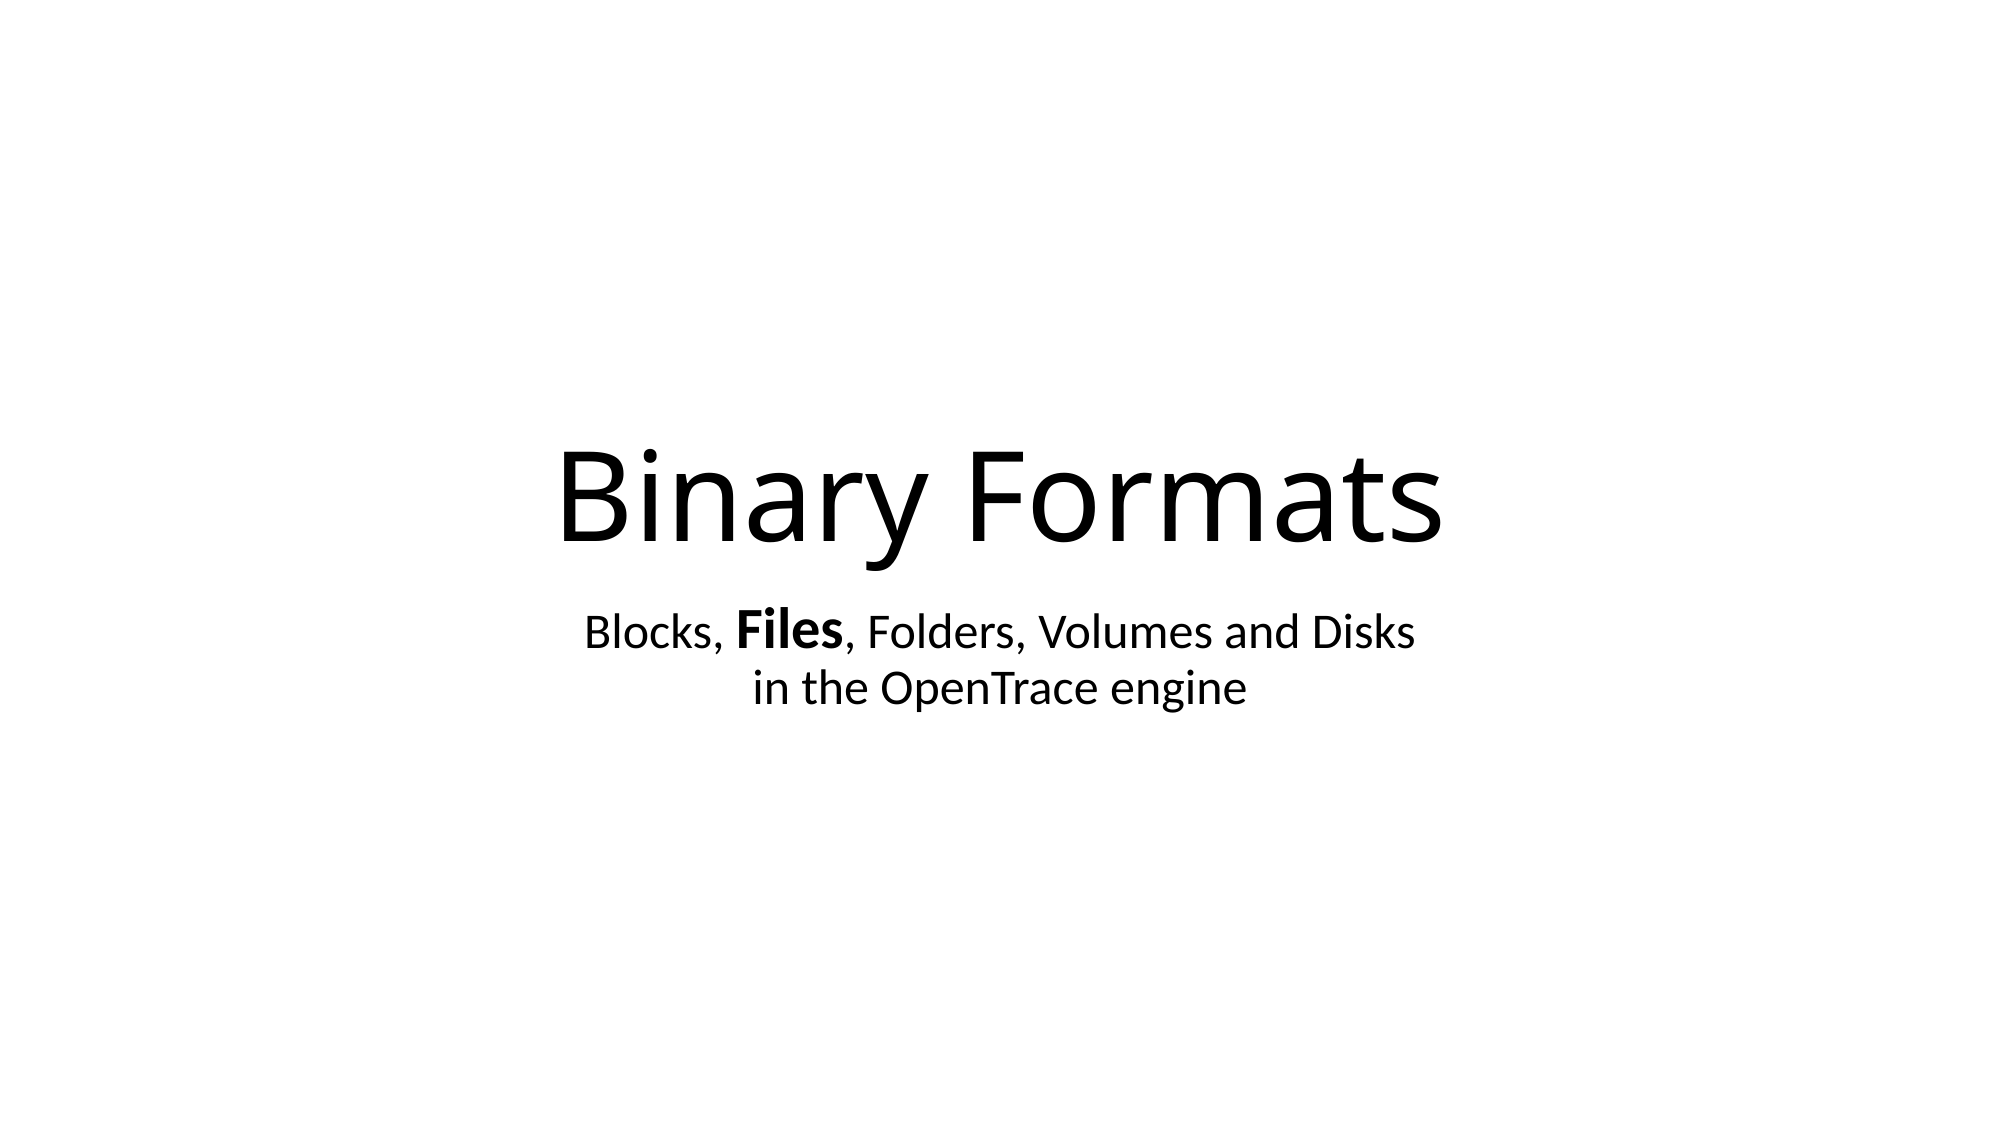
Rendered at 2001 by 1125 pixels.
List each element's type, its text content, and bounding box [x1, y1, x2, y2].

title Binary Formats [249, 184, 1750, 576]
subtitle Blocks, Files, Folders, Volumes and Disks in the OpenTrace engine [249, 590, 1750, 863]
